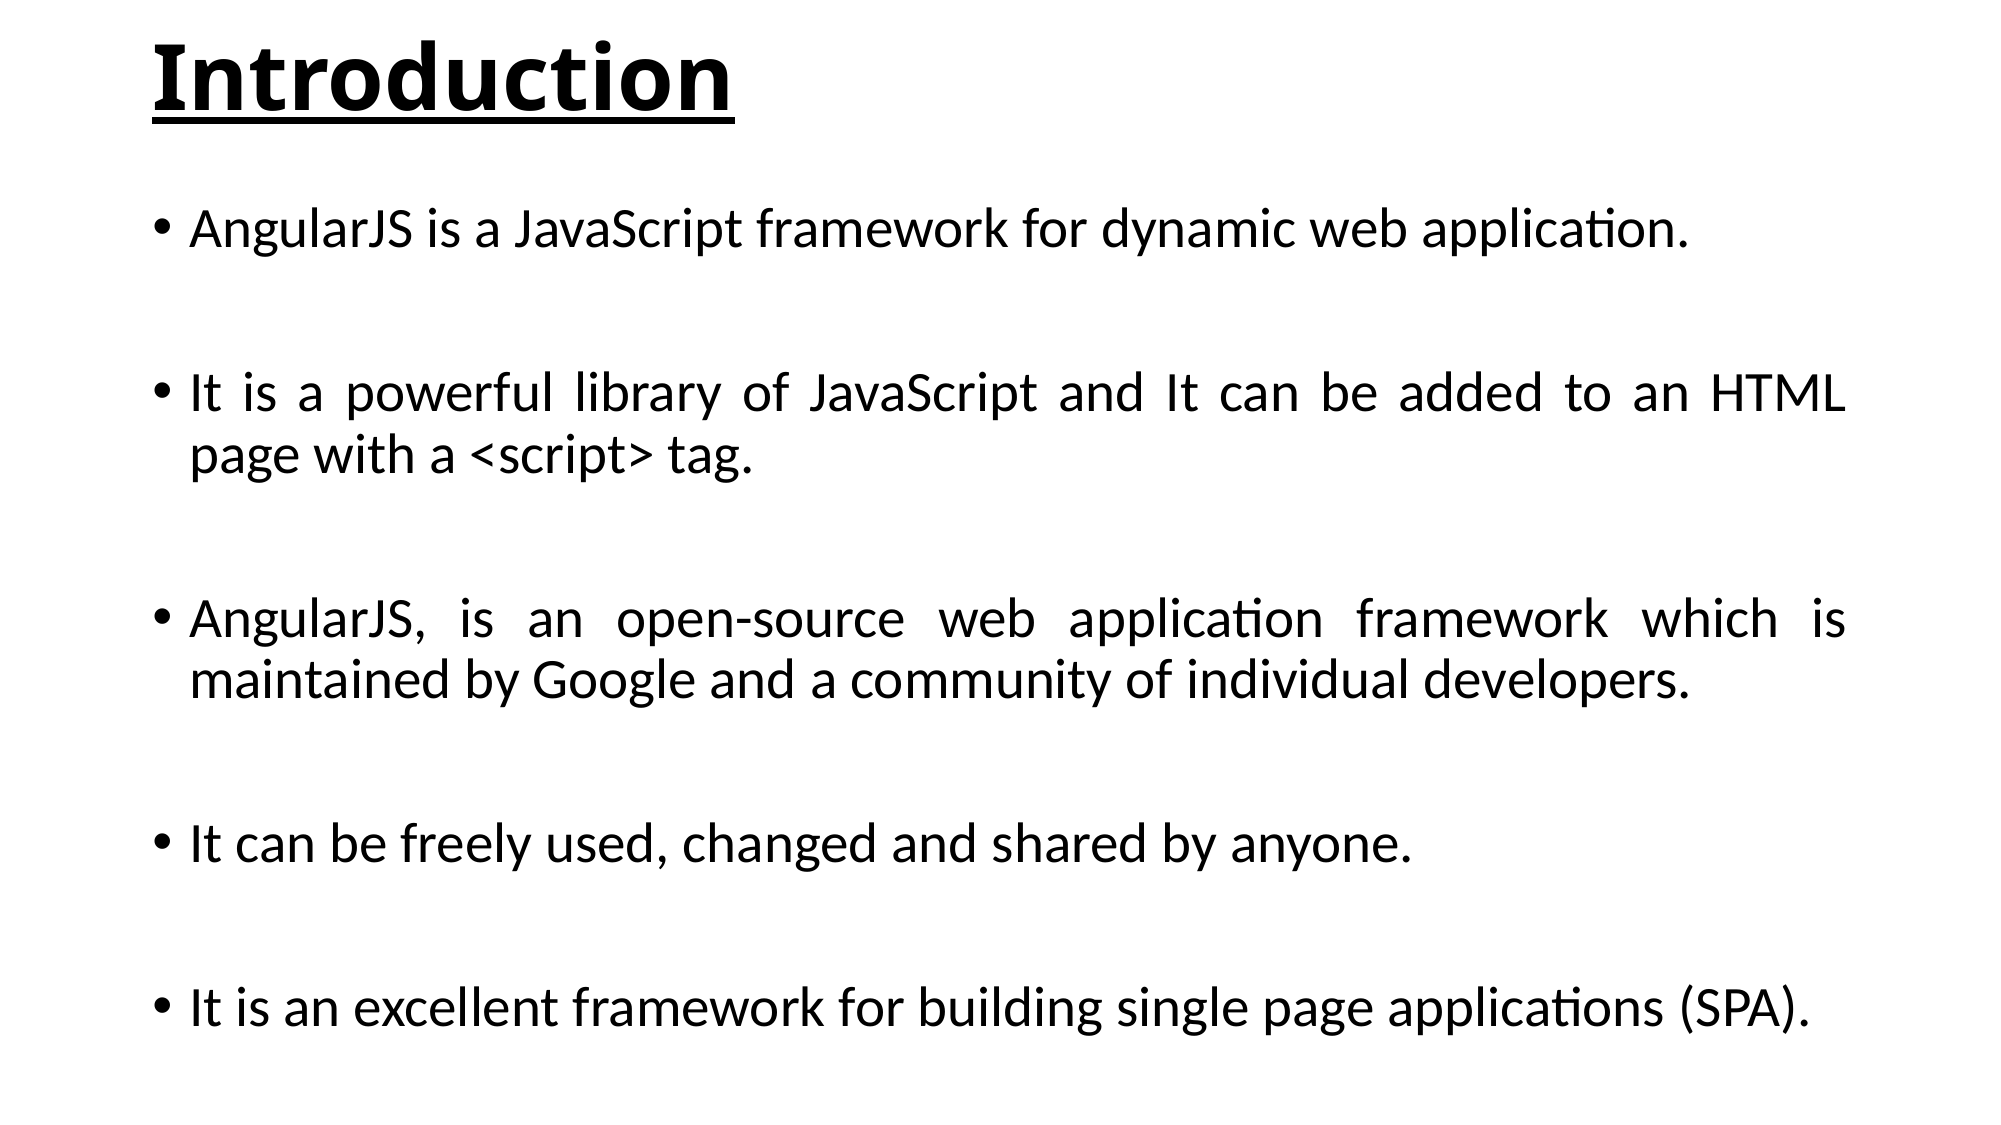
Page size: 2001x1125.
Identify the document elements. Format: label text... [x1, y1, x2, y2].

list AngularJS is a JavaScript framework for dynamic web application. It is a powerful library of JavaScript and It can be added to an HTML page with a <script> tag. AngularJS, is an open-source web application framework which is maintained by Google and a community of individual developers. It can be freely used, changed and shared by anyone. It is an excellent framework for building single page applications (SPA). [137, 190, 1863, 1093]
title Introduction [137, 1, 1863, 160]
